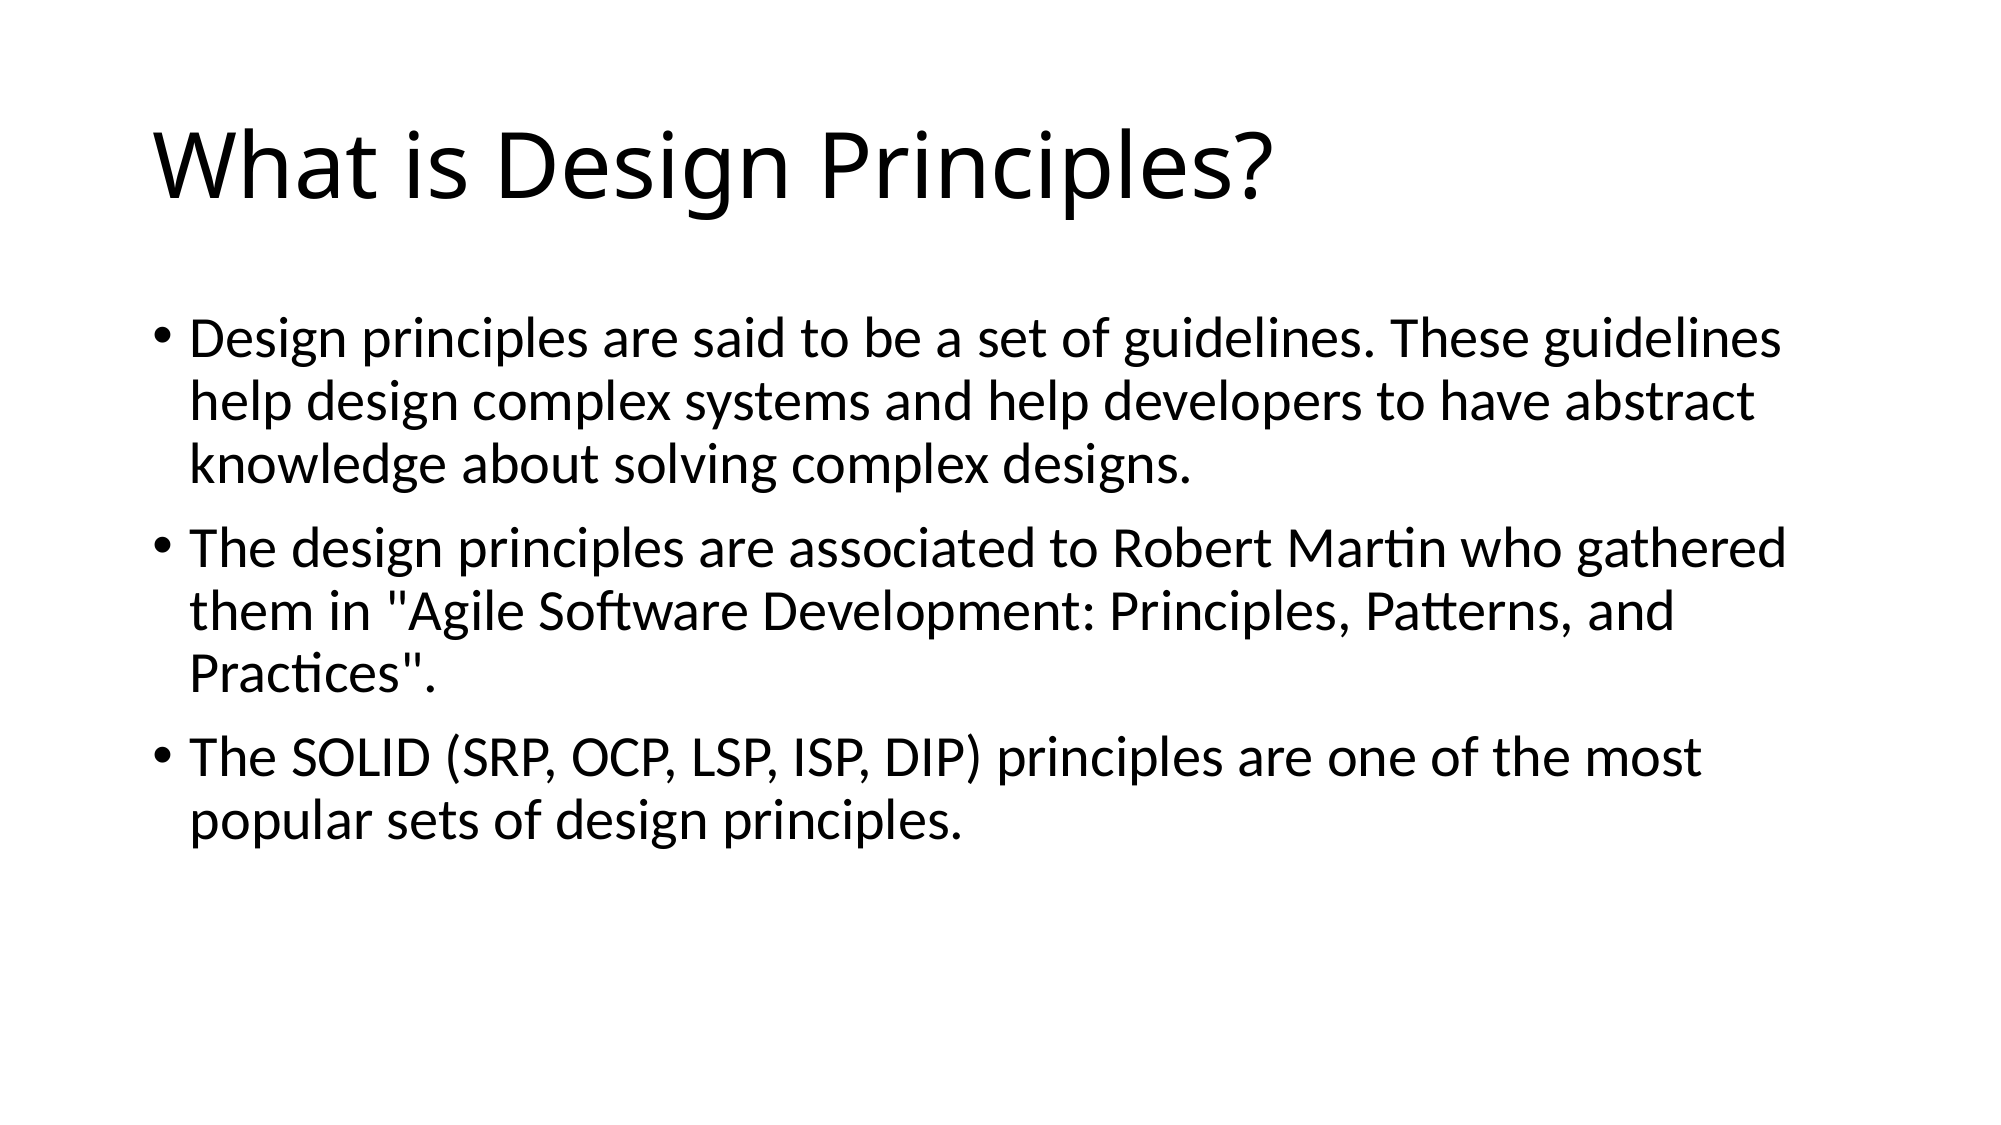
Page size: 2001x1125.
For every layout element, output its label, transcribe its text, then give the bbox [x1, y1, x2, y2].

title What is Design Principles? [137, 59, 1863, 278]
list Design principles are said to be a set of guidelines. These guidelines help design complex systems and help developers to have abstract knowledge about solving complex designs. The design principles are associated to Robert Martin who gathered them in "Agile Software Development: Principles, Patterns, and Practices". The SOLID (SRP, OCP, LSP, ISP, DIP) principles are one of the most popular sets of design principles. [137, 299, 1863, 1014]
